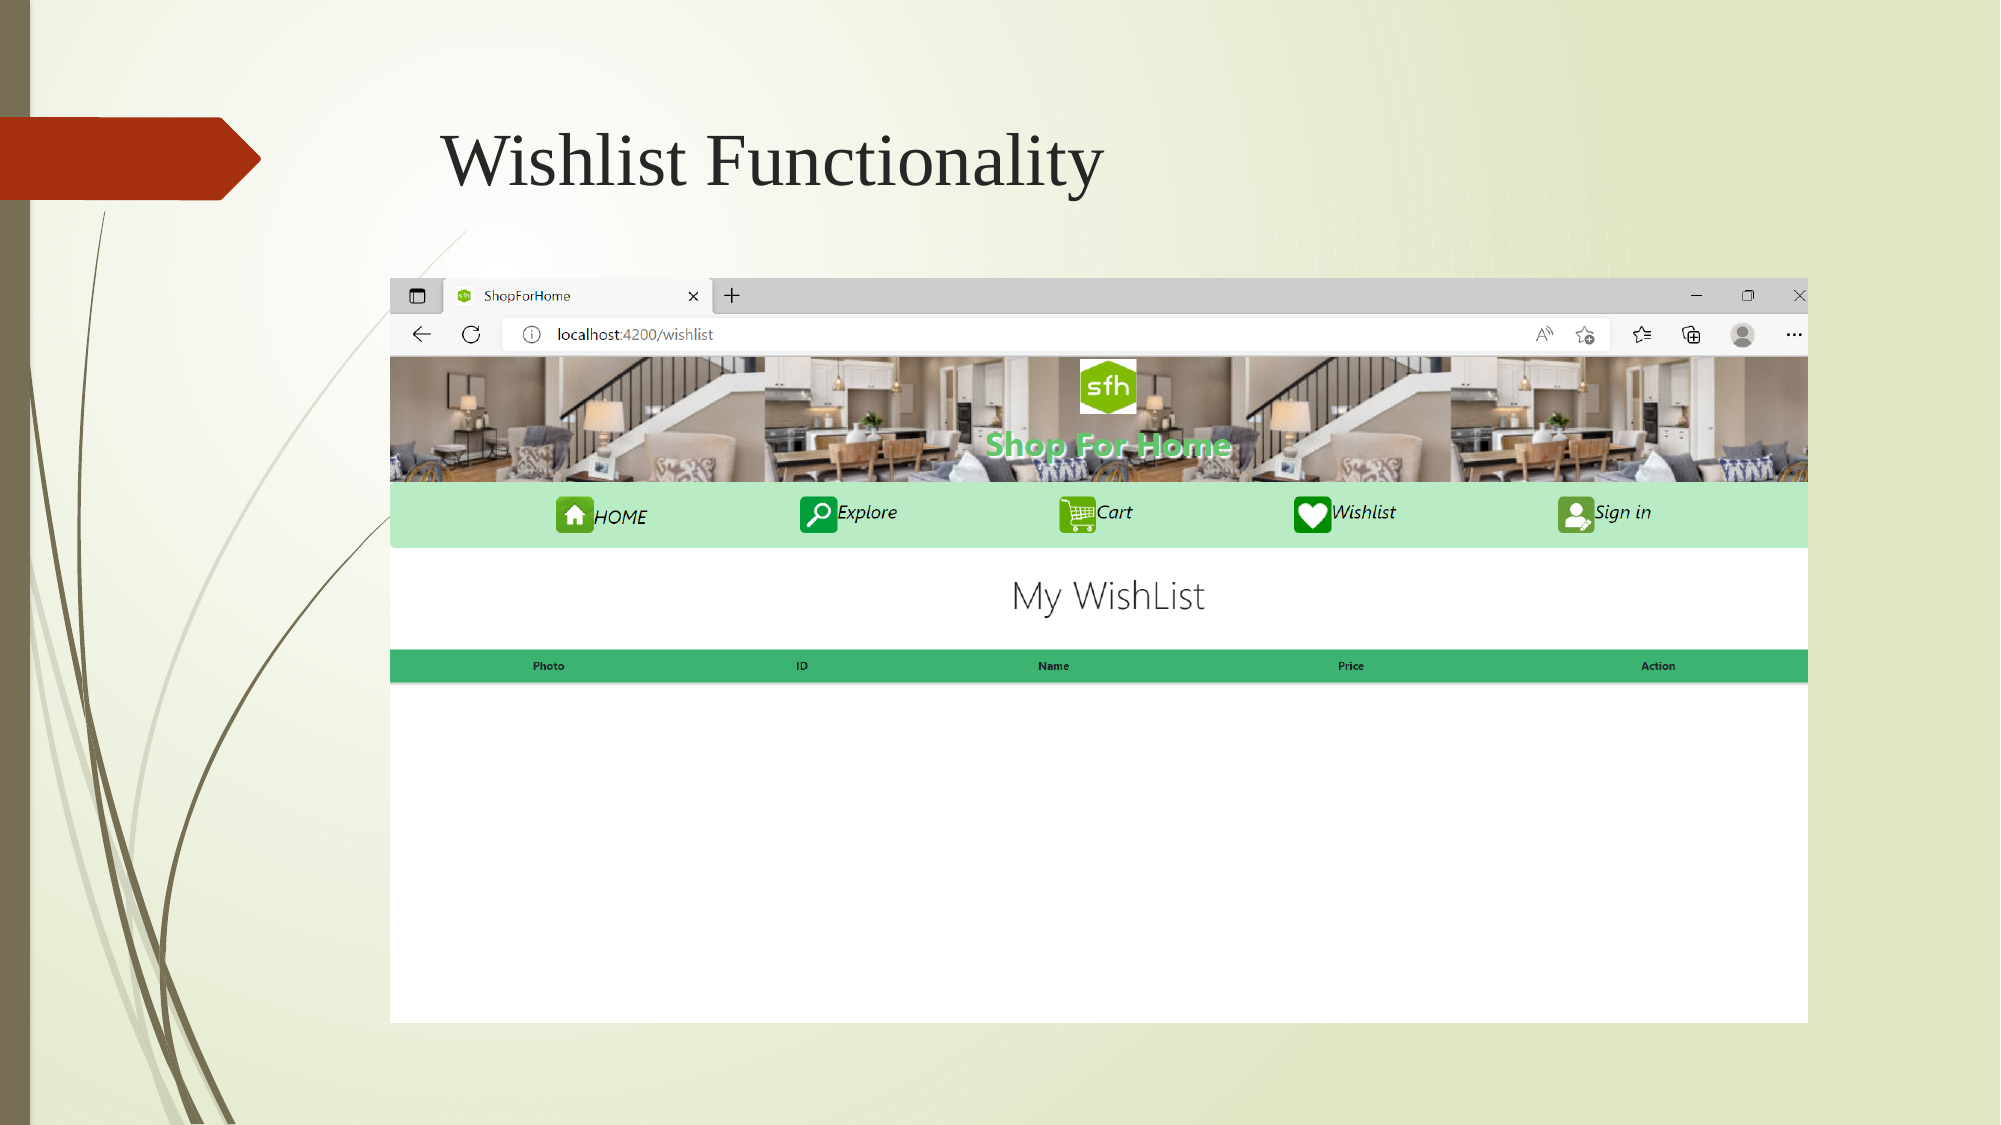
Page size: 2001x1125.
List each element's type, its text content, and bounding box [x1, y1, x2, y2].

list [390, 277, 1809, 1023]
title Wishlist Functionality [425, 102, 1888, 313]
